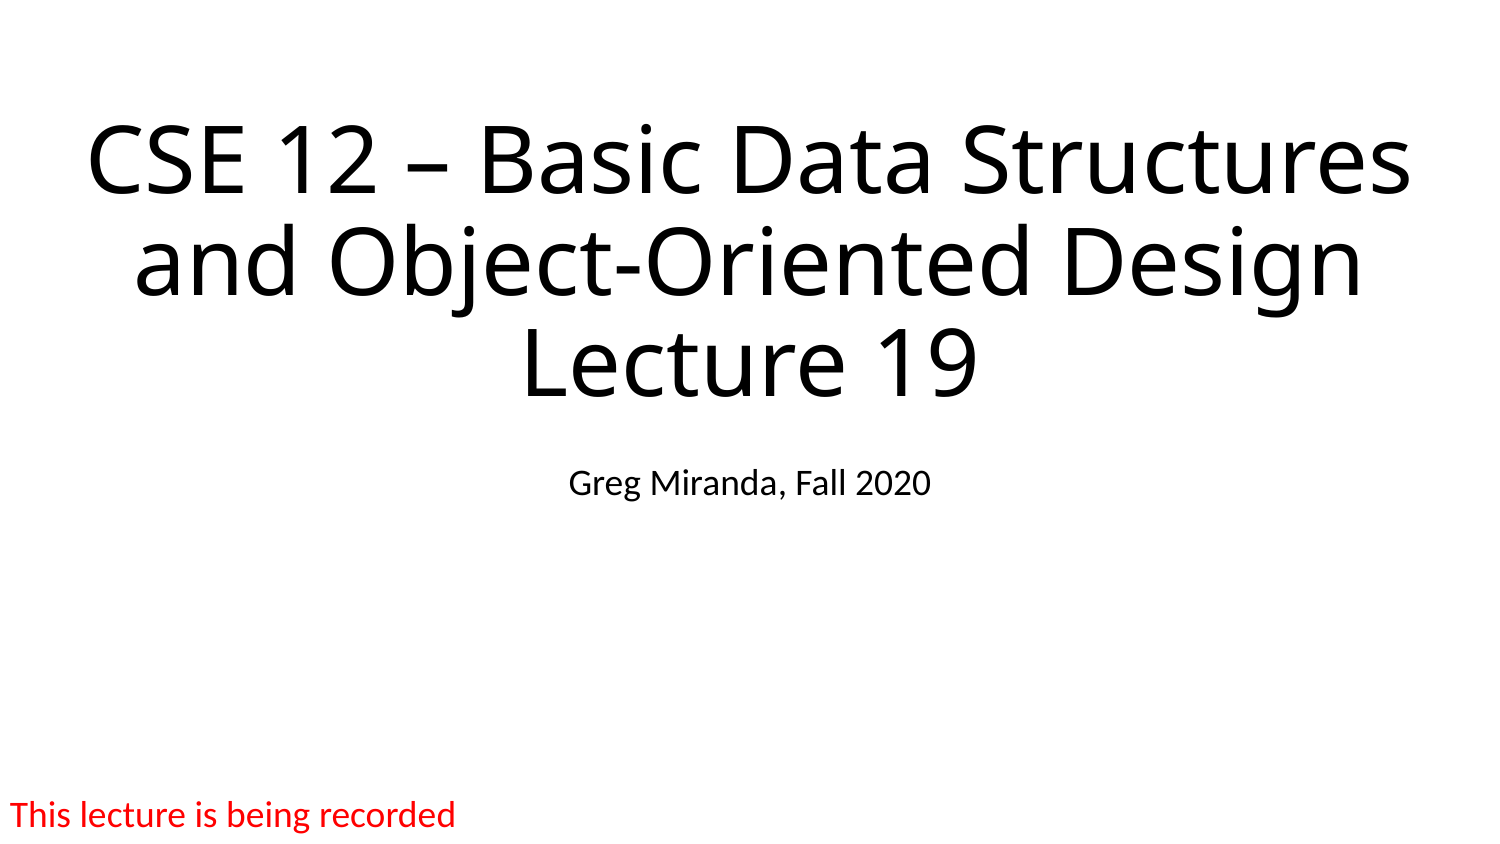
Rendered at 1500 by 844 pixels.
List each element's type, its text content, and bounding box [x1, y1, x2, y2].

text_box This lecture is being recorded [0, 783, 472, 843]
subtitle Greg Miranda, Fall 2020 [187, 443, 1313, 647]
title CSE 12 – Basic Data Structures and Object-Oriented Design Lecture 19 [0, 138, 1500, 432]
